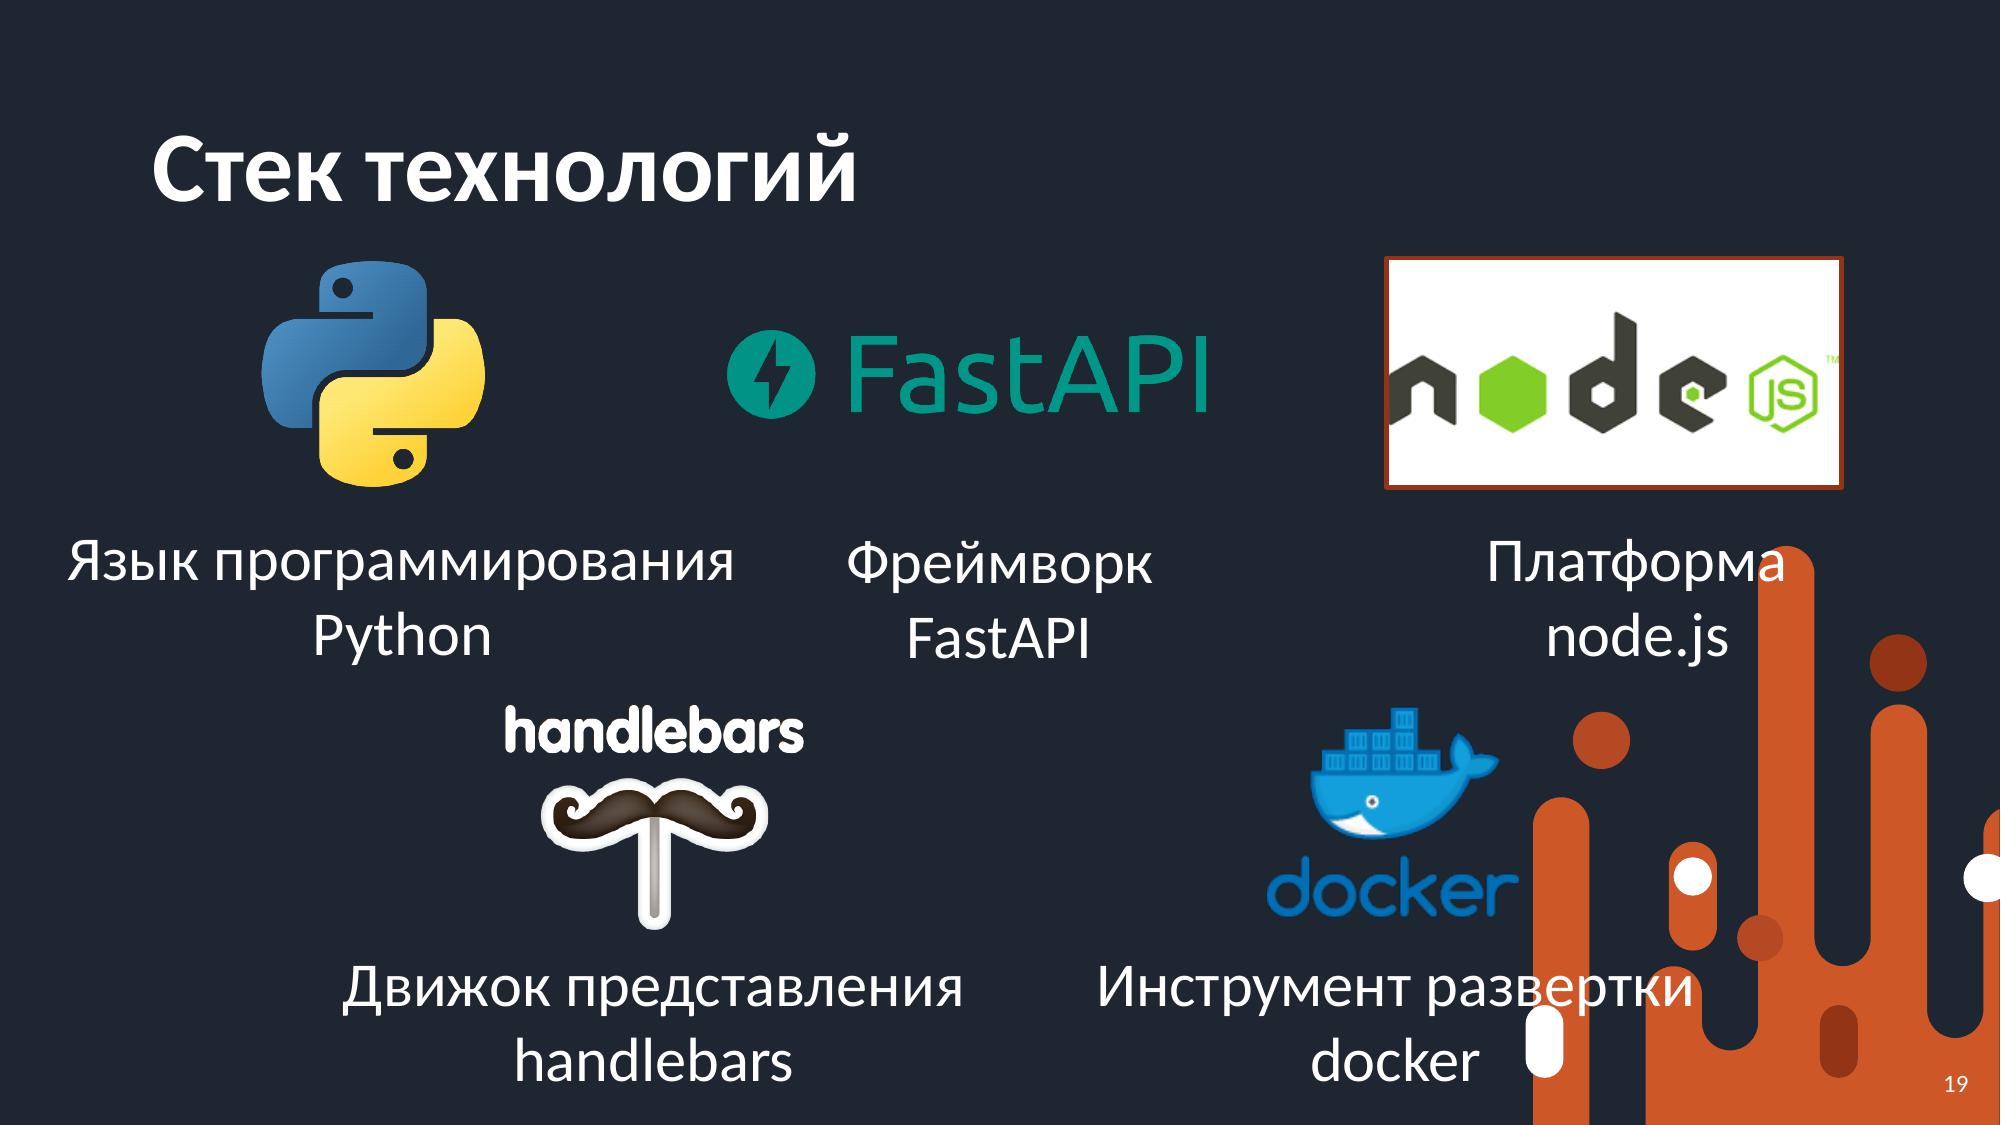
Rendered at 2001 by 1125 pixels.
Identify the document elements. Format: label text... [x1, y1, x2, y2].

slide_number 19 [1870, 1052, 1984, 1113]
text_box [41, 260, 1863, 1112]
title Стек технологий [137, 59, 1863, 257]
